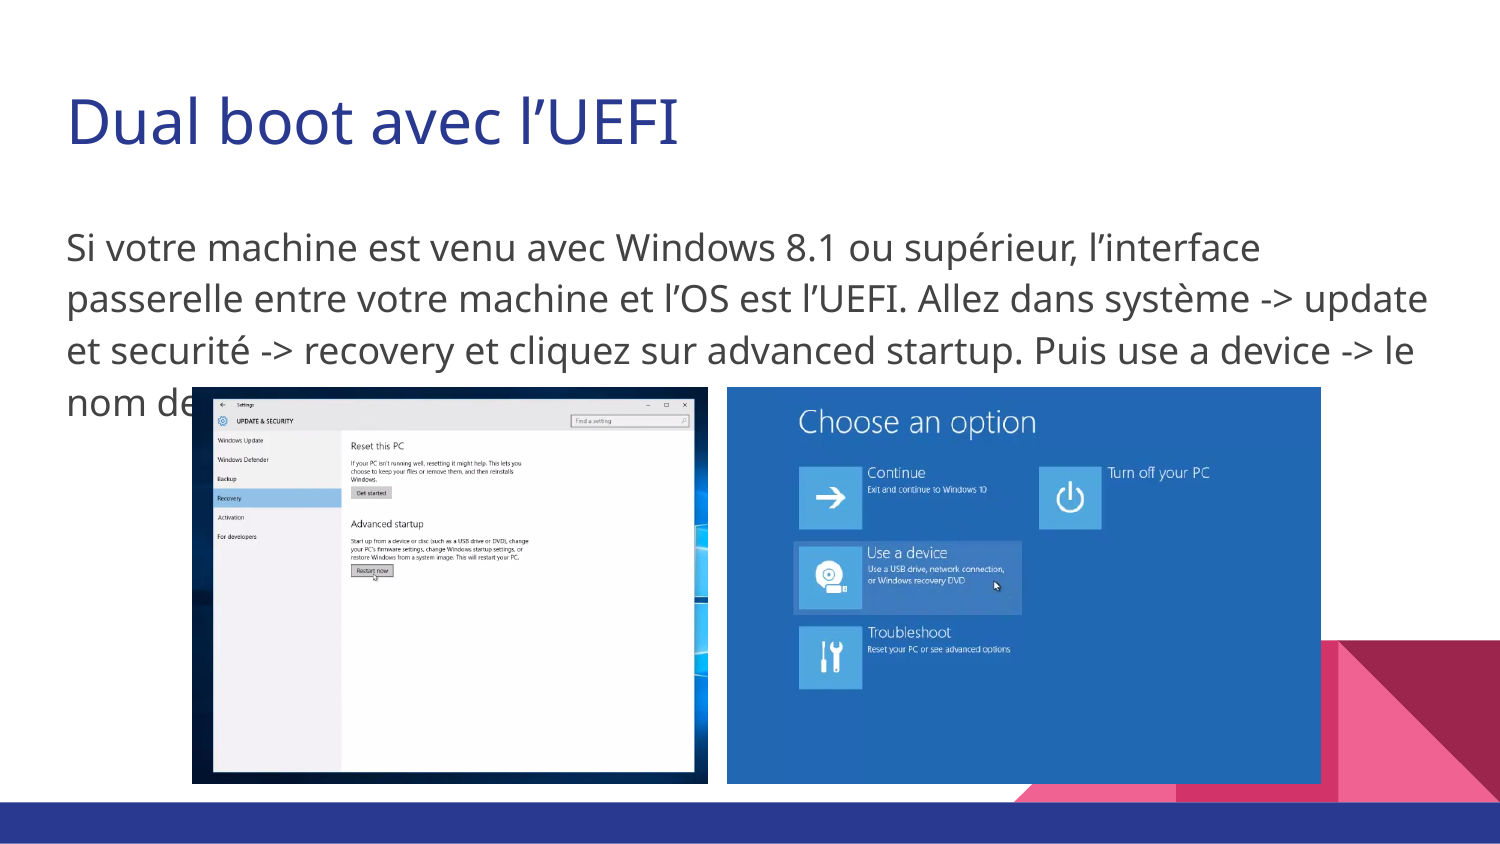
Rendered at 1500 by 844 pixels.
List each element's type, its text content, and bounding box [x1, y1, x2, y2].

picture [727, 387, 1321, 785]
list Si votre machine est venu avec Windows 8.1 ou supérieur, l’interface passerelle entre votre machine et l’OS est l’UEFI. Allez dans système -> update et securité -> recovery et cliquez sur advanced startup. Puis use a device -> le nom de votre clé. [51, 201, 1449, 750]
picture [192, 387, 709, 785]
title Dual boot avec l’UEFI [51, 67, 1449, 167]
